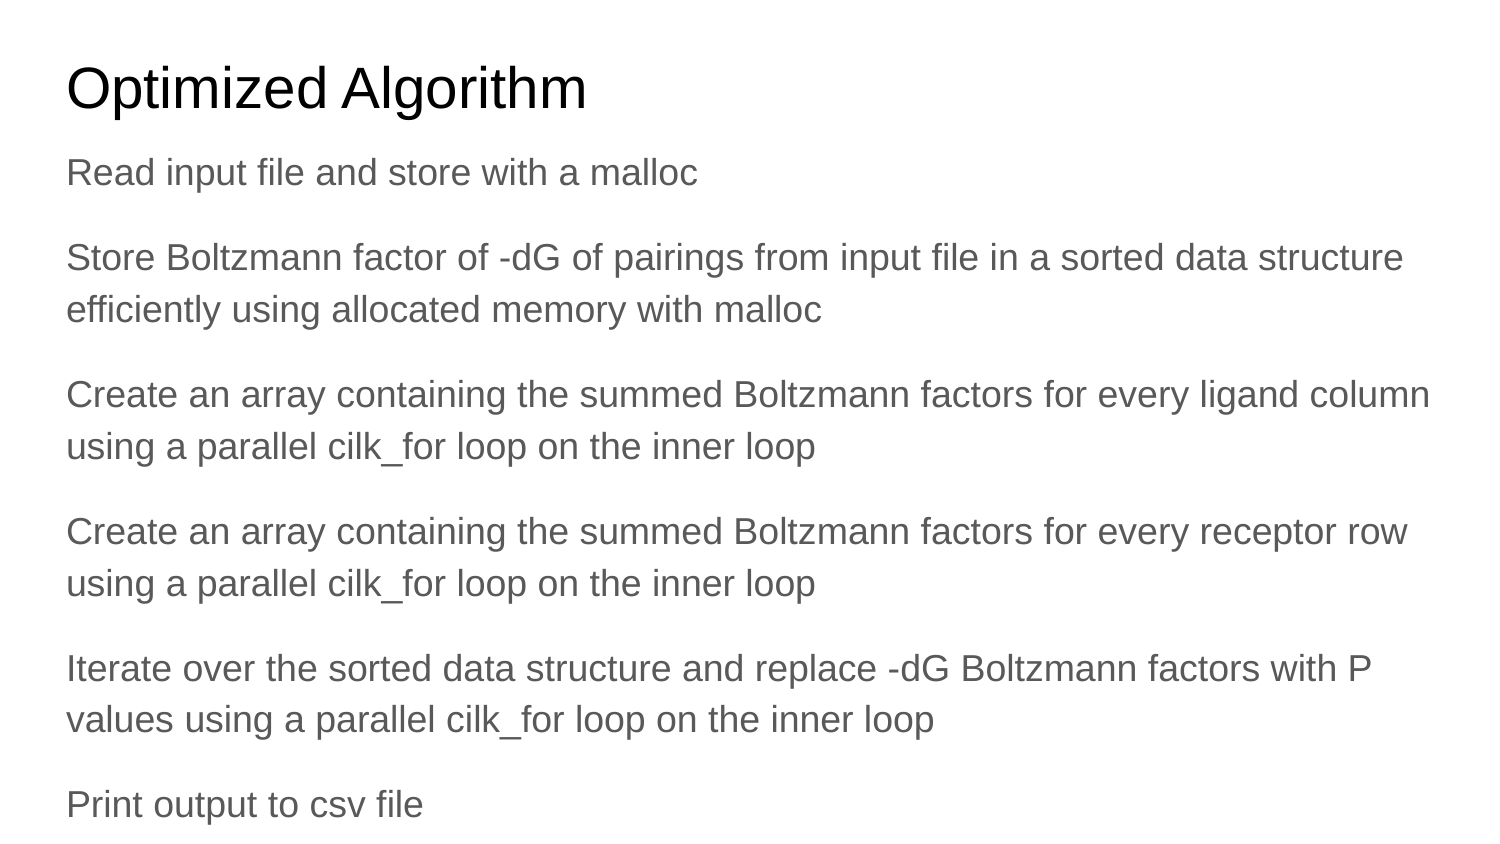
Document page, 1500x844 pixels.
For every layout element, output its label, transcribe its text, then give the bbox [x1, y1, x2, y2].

list Read input file and store with a malloc Store Boltzmann factor of -dG of pairings from input file in a sorted data structure efficiently using allocated memory with malloc Create an array containing the summed Boltzmann factors for every ligand column using a parallel cilk_for loop on the inner loop Create an array containing the summed Boltzmann factors for every receptor row using a parallel cilk_for loop on the inner loop Iterate over the sorted data structure and replace -dG Boltzmann factors with P values using a parallel cilk_for loop on the inner loop Print output to csv file [51, 126, 1449, 687]
title Optimized Algorithm [51, 35, 1449, 126]
